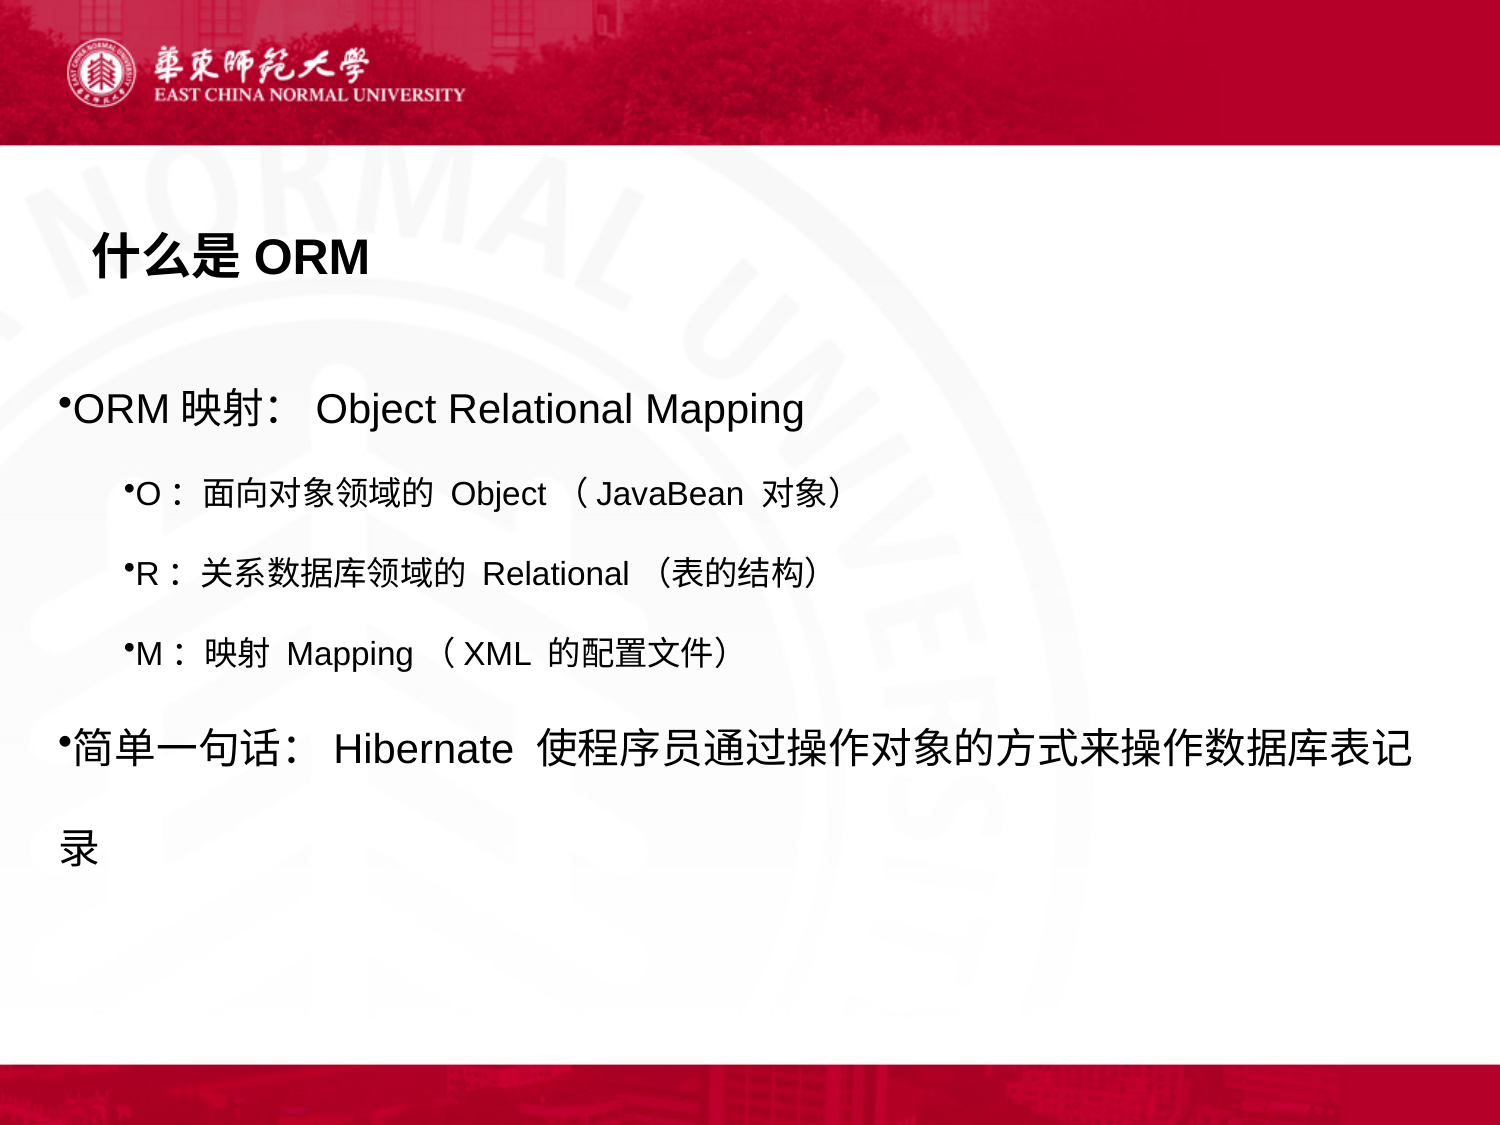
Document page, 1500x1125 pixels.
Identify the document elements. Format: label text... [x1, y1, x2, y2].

picture [0, 0, 1500, 1125]
list ORM映射：Object Relational Mapping O：面向对象领域的 Object（JavaBean 对象） R：关系数据库领域的 Relational（表的结构） M：映射 Mapping（XML 的配置文件） 简单一句话：Hibernate 使程序员通过操作对象的方式来操作数据库表记录 [43, 298, 1461, 951]
title 什么是ORM [76, 160, 1427, 298]
